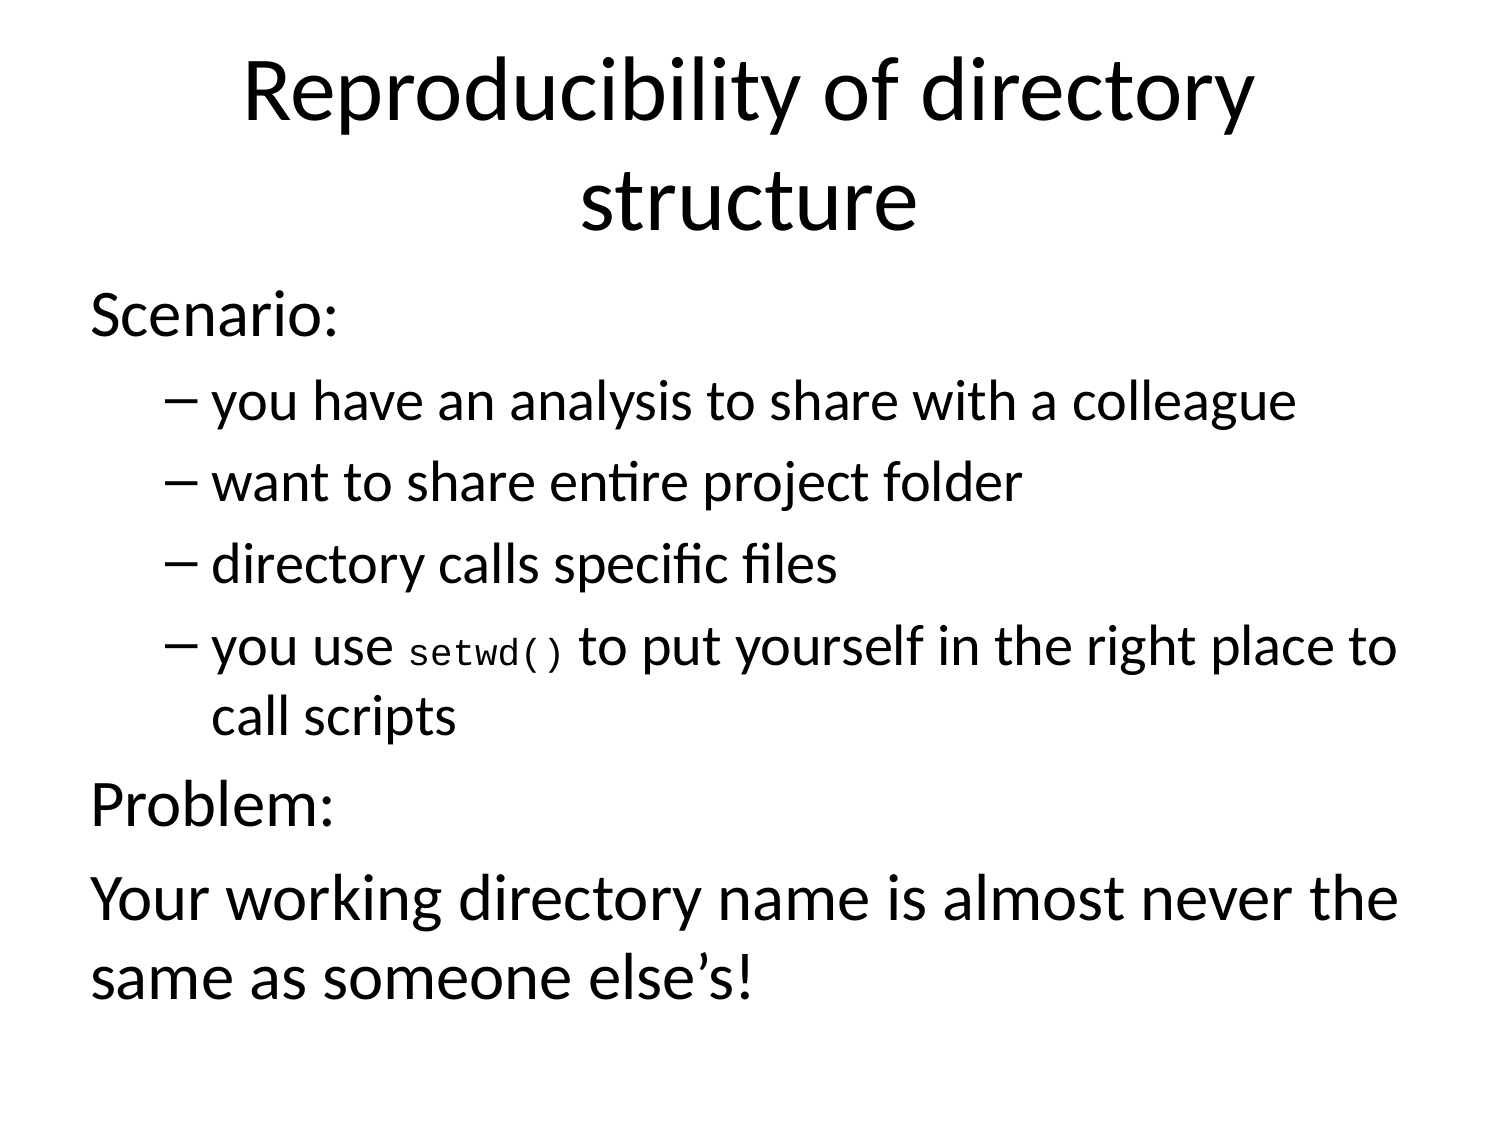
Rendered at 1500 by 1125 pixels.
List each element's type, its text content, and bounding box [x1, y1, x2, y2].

list Scenario: you have an analysis to share with a colleague want to share entire project folder directory calls specific files you use setwd() to put yourself in the right place to call scripts Problem: Your working directory name is almost never the same as someone else’s! [75, 262, 1425, 1005]
title Reproducibility of directory structure [75, 45, 1425, 233]
